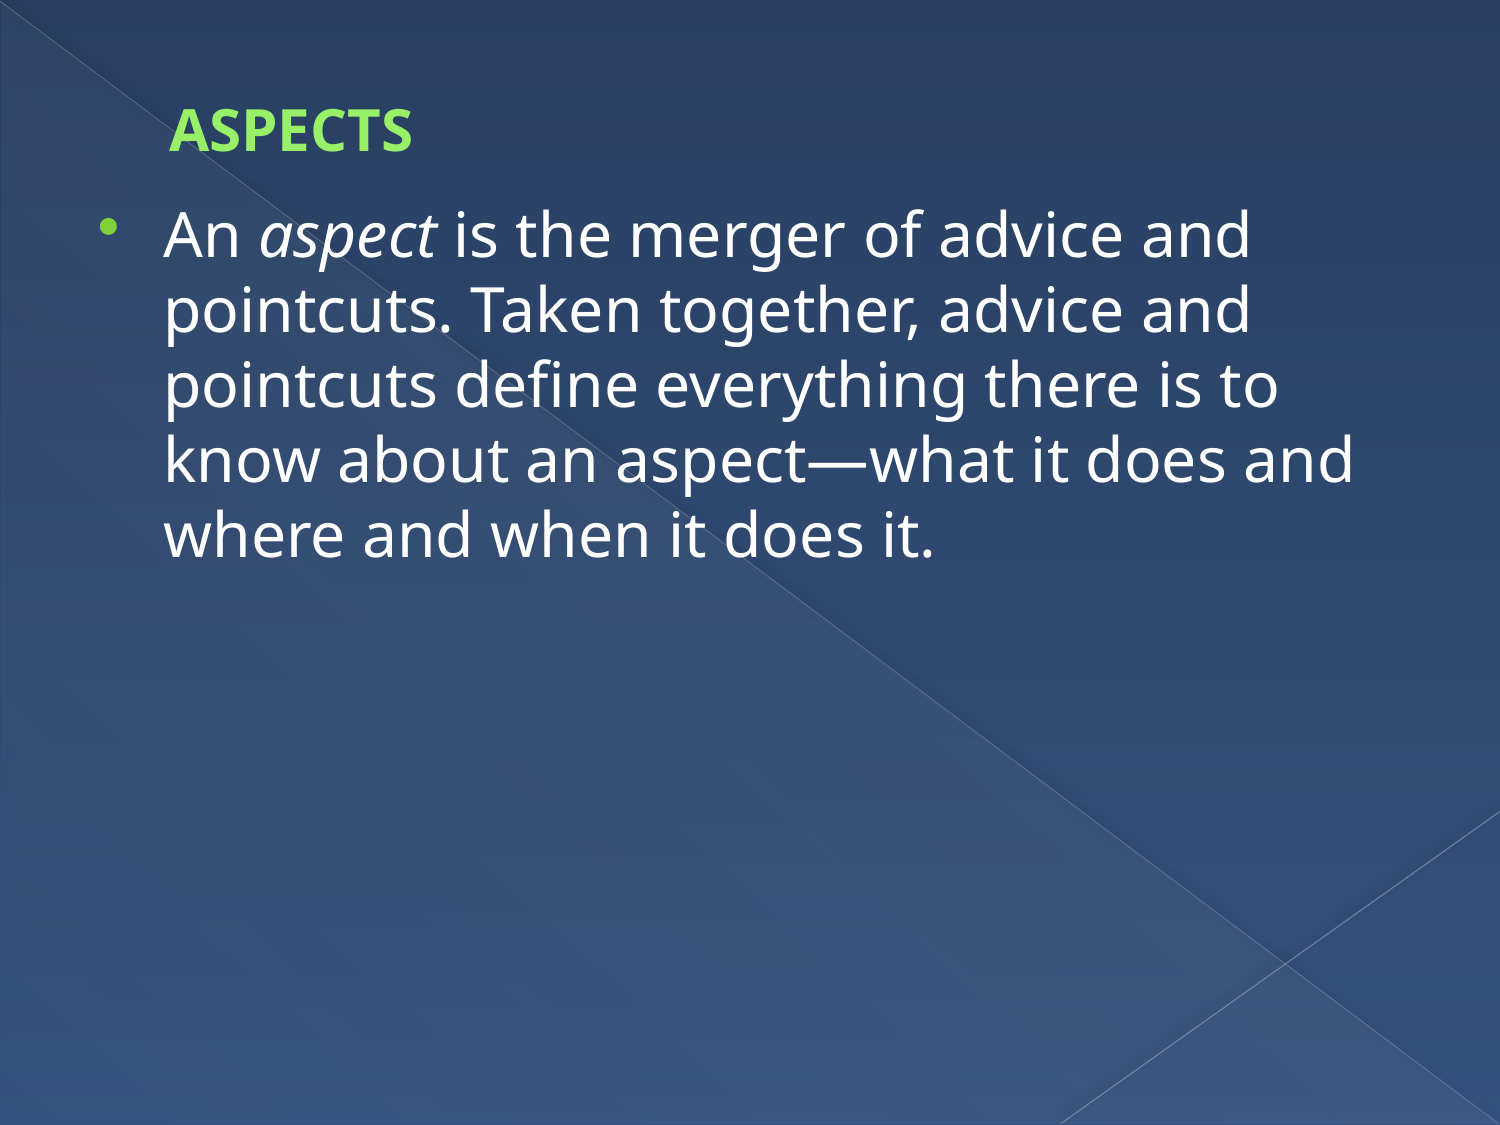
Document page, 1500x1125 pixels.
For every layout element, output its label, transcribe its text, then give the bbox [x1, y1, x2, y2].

title ASPECTS [75, 43, 1425, 187]
list An aspect is the merger of advice and pointcuts. Taken together, advice and pointcuts define everything there is to know about an aspect—what it does and where and when it does it. [75, 187, 1425, 1059]
